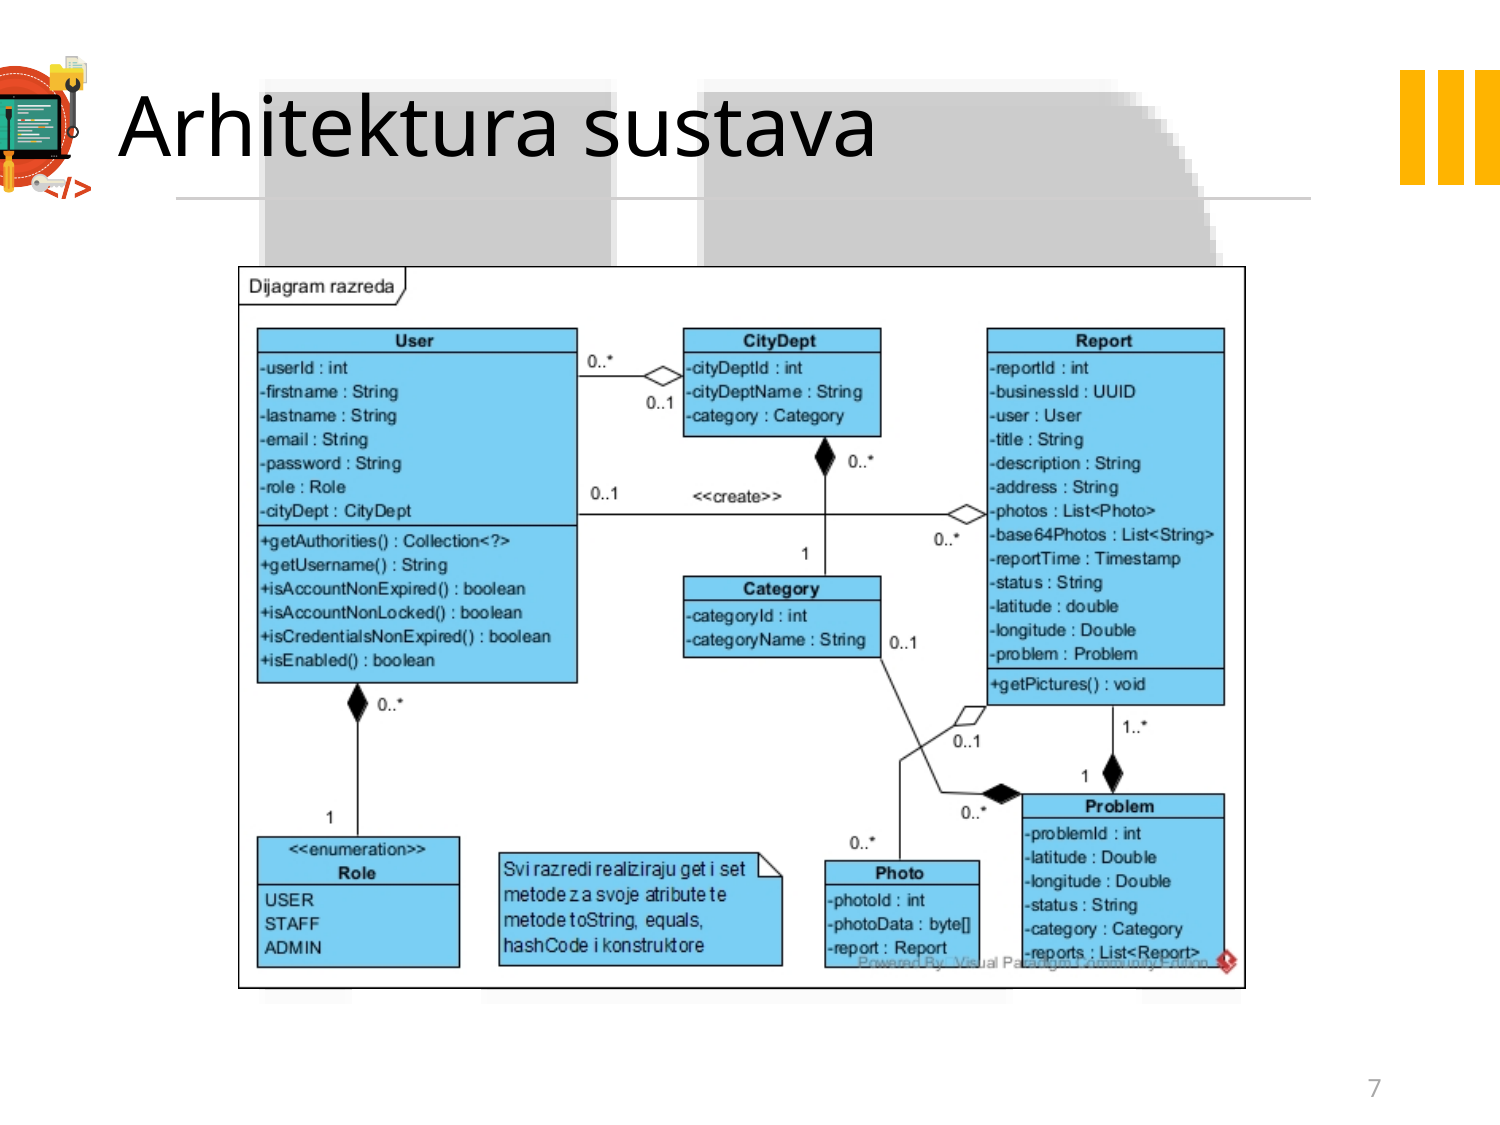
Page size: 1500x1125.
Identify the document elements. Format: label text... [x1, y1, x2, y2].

picture [0, 56, 91, 199]
slide_number 7 [1310, 1065, 1397, 1125]
title Arhitektura sustava [103, 59, 1397, 199]
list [238, 266, 1246, 989]
